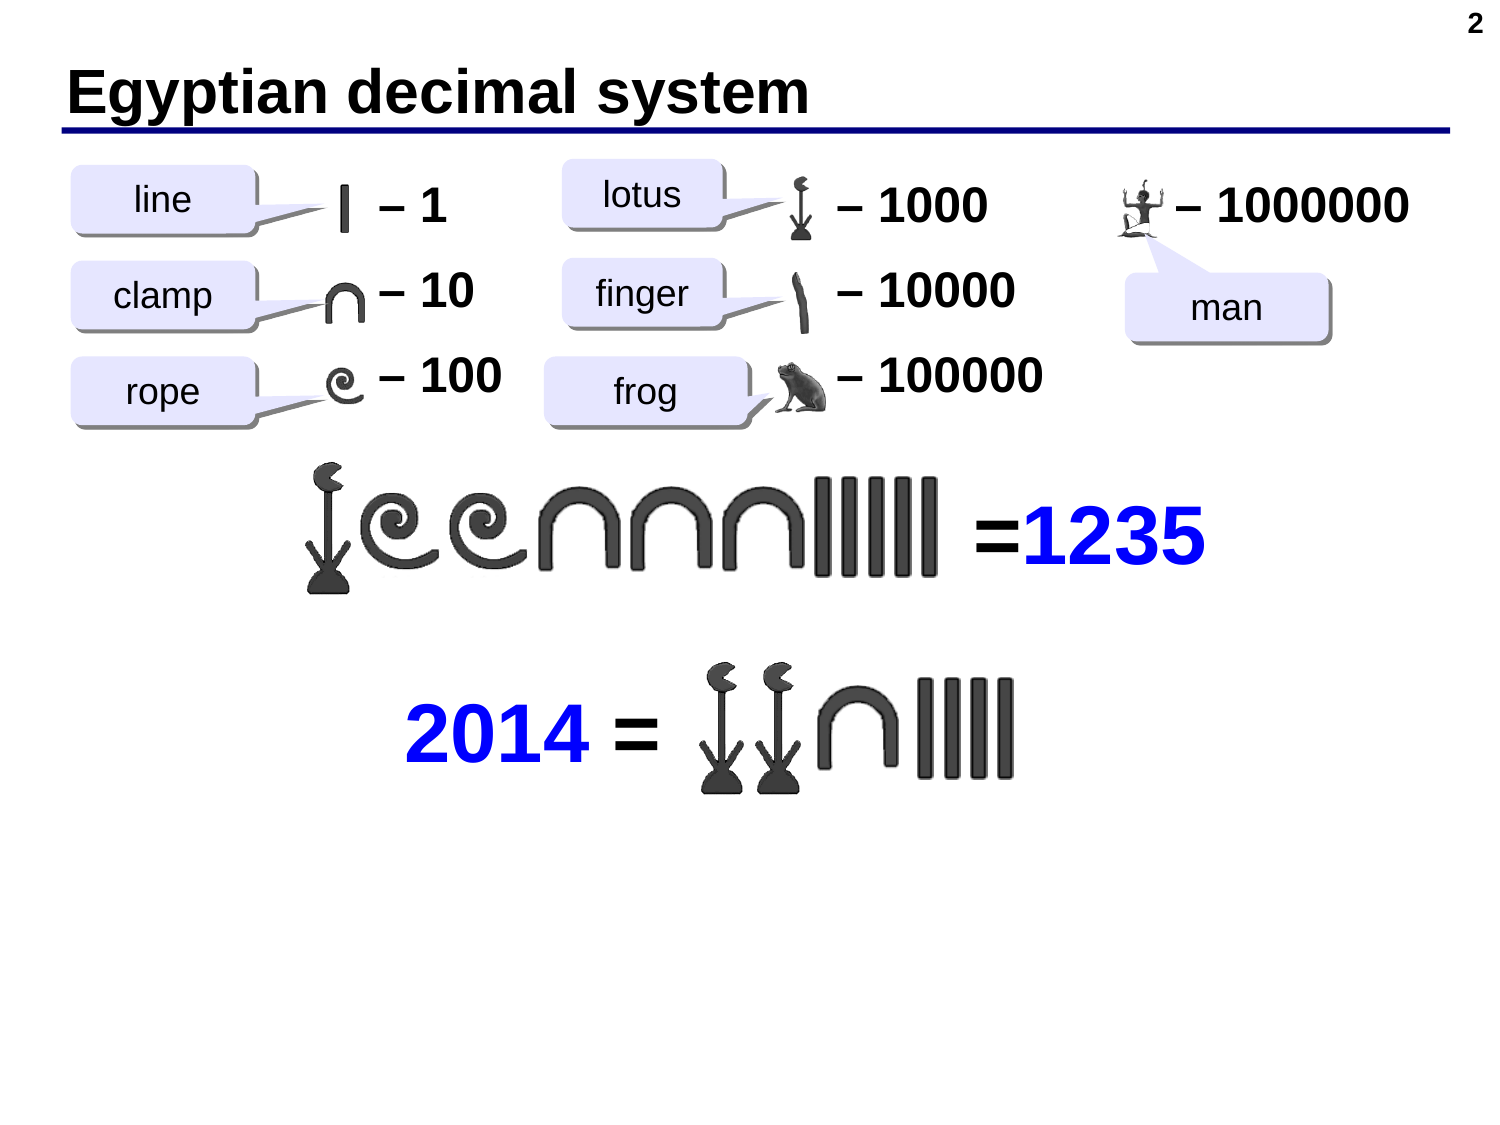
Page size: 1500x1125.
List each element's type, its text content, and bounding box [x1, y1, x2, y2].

title Egyptian decimal system [51, 49, 1425, 127]
text_box =1235 [958, 473, 1222, 589]
text_box man [1124, 245, 1329, 342]
picture [1117, 179, 1164, 238]
picture [792, 272, 809, 334]
text_box – 1000000 [1159, 164, 1446, 240]
picture [789, 176, 812, 242]
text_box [675, 638, 1032, 816]
text_box – 1000 – 10000 – 100000 [821, 164, 1107, 410]
text_box frog [543, 356, 770, 426]
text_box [304, 461, 938, 597]
picture [340, 184, 349, 234]
text_box rope [70, 356, 320, 426]
picture [775, 362, 826, 413]
picture [325, 282, 365, 324]
text_box clamp [70, 260, 319, 330]
text_box finger [561, 257, 783, 327]
text_box lotus [561, 158, 783, 228]
slide_number 2 [1148, 0, 1500, 75]
picture [325, 366, 364, 408]
text_box line [70, 164, 325, 234]
text_box – 1 – 10 – 100 [363, 164, 649, 410]
text_box 2014 = ? [389, 671, 670, 787]
